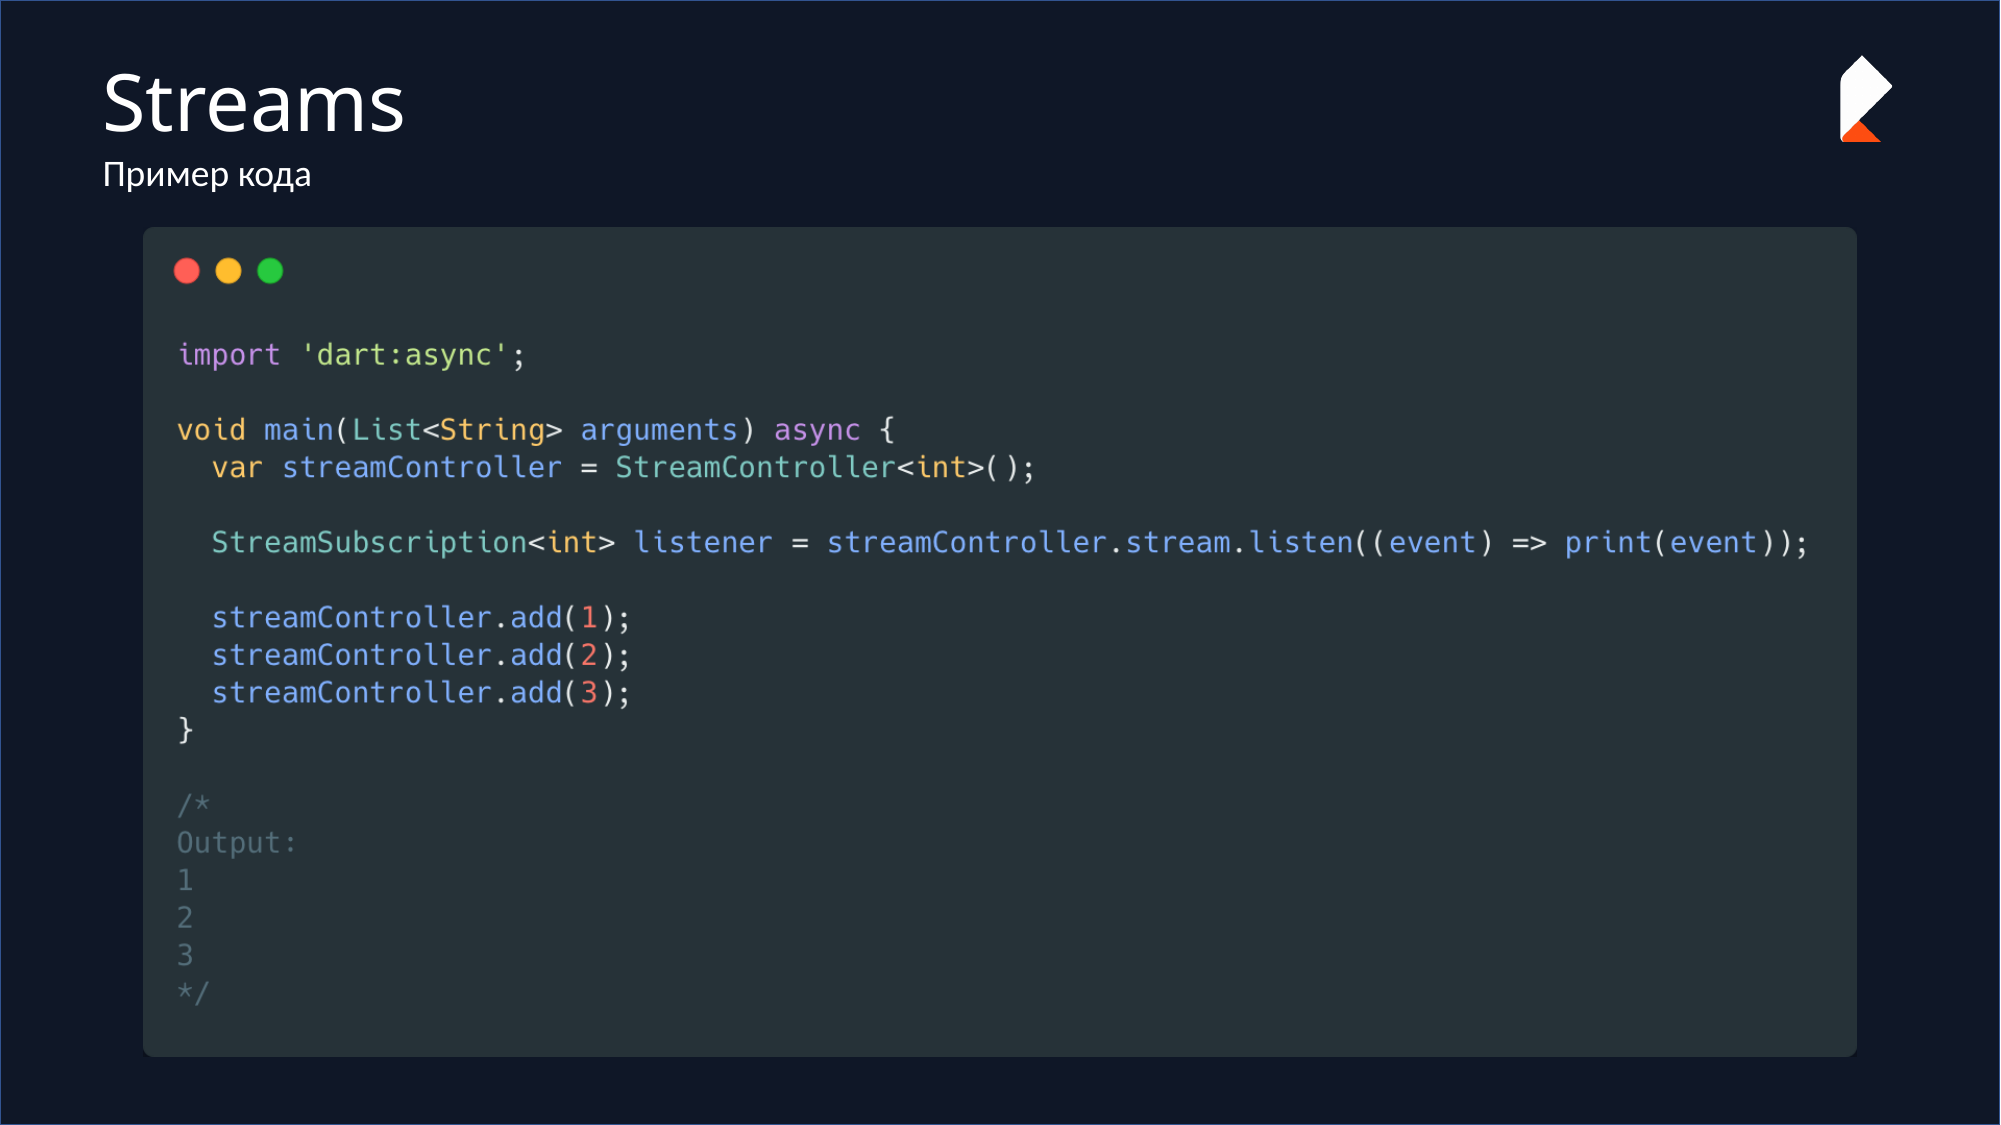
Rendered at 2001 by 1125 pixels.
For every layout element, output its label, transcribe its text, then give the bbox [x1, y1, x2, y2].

text_box Streams [87, 67, 1060, 154]
picture [1840, 55, 1893, 142]
picture [143, 227, 1857, 1057]
text_box Пример кода [87, 141, 943, 202]
text_box [0, 0, 2000, 1125]
